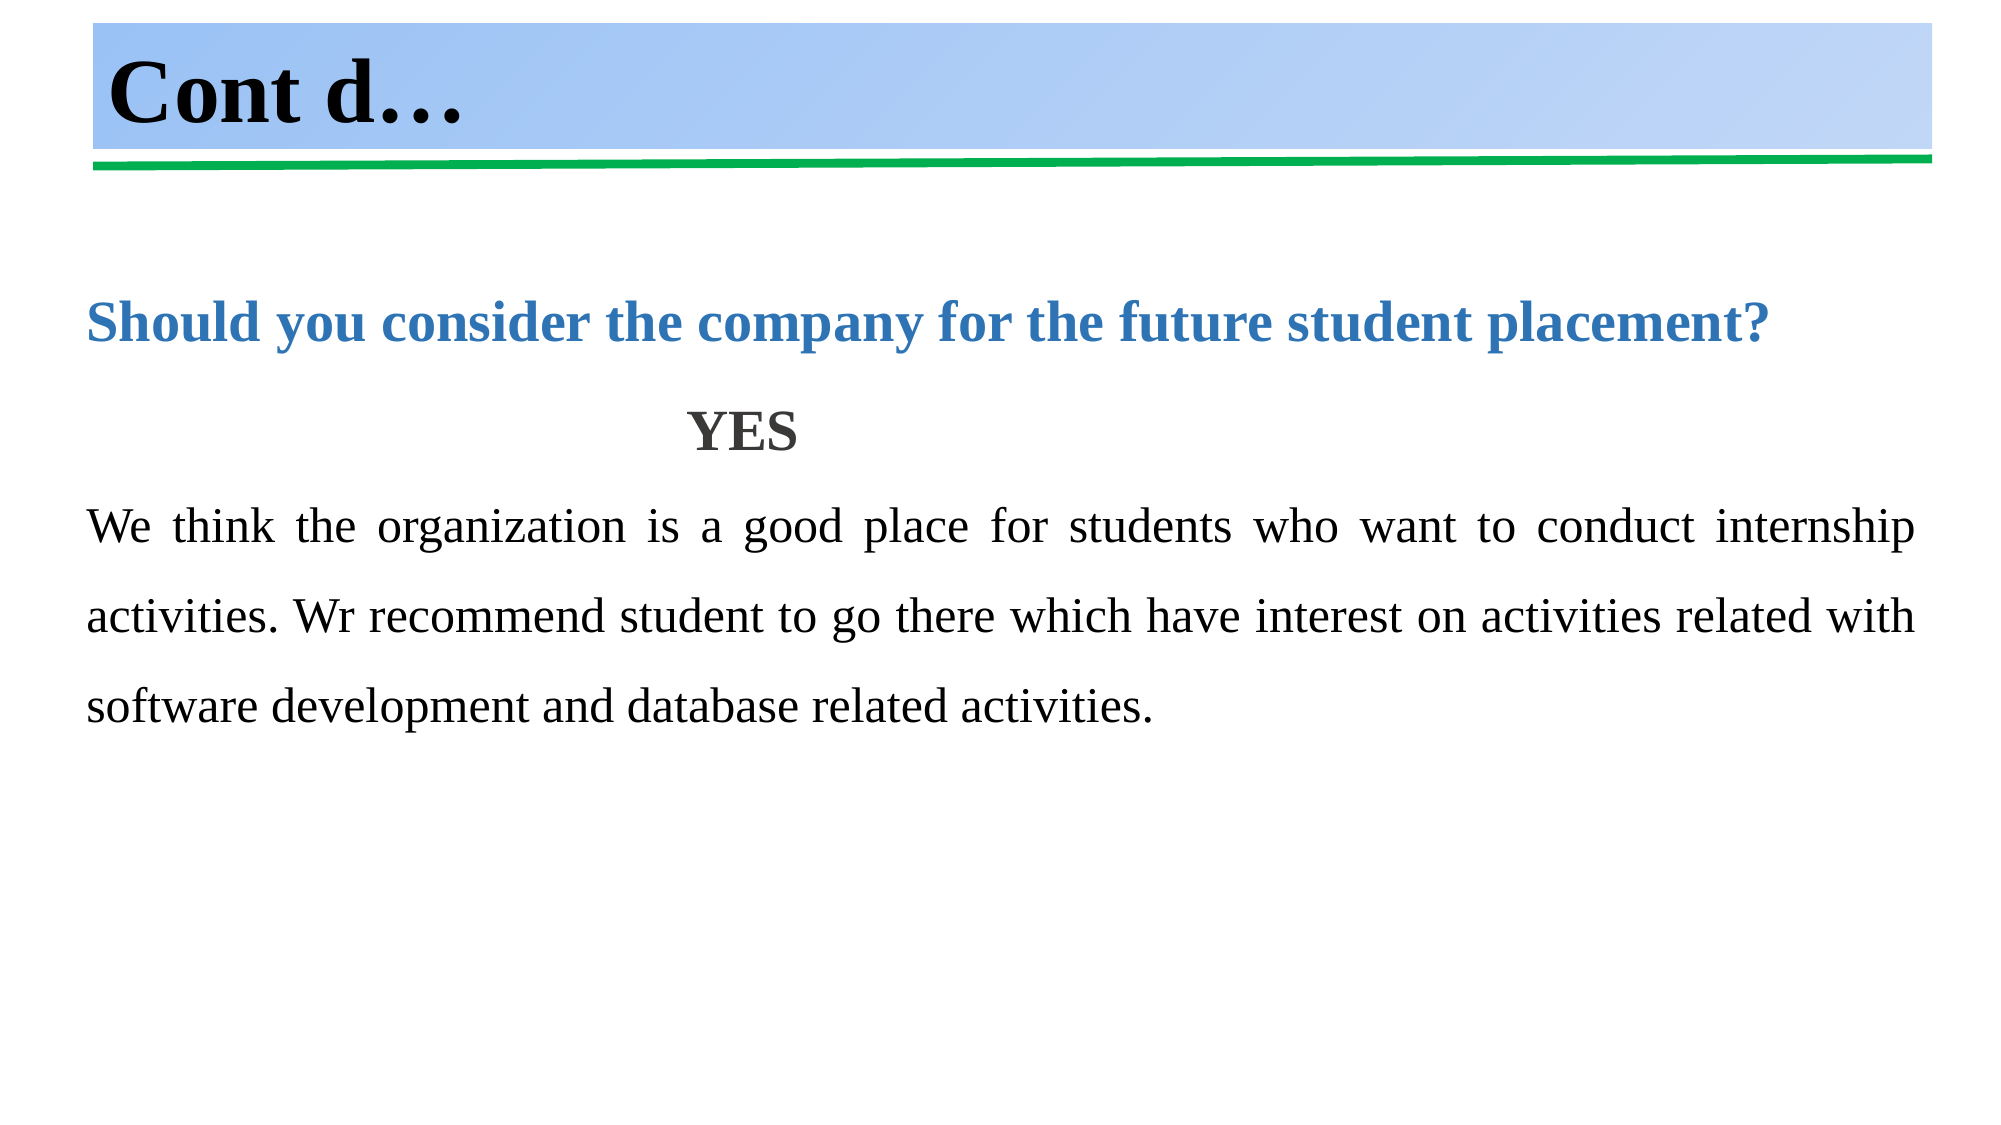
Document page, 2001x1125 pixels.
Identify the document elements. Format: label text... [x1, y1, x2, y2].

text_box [93, 158, 1933, 167]
text_box Should you consider the company for the future student placement? YES We think the organization is a good place for students who want to conduct internship activities. Wr recommend student to go there which have interest on activities related with software development and database related activities. [71, 240, 1933, 740]
text_box Cont d… [93, 23, 1933, 149]
